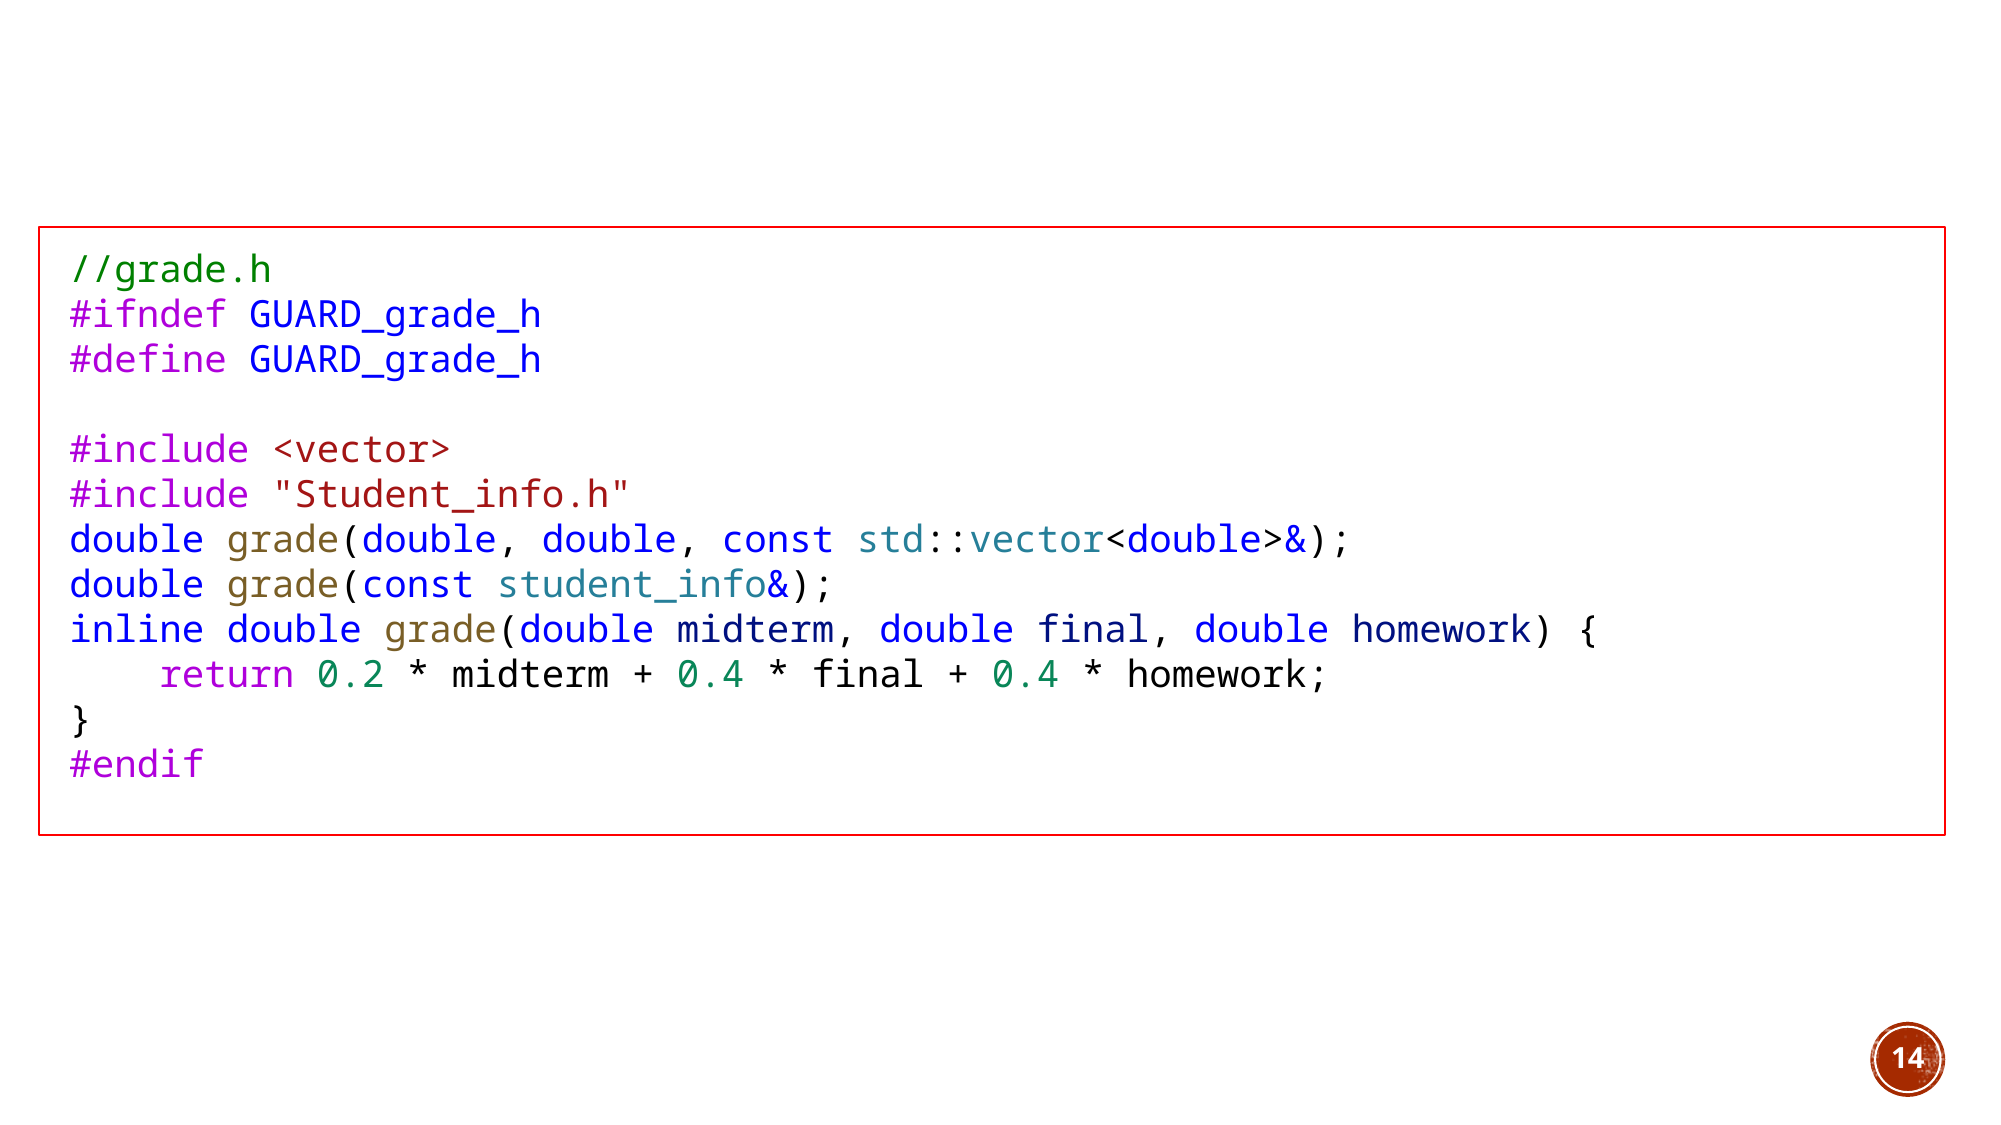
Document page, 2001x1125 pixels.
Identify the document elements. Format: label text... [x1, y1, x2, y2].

text_box //grade.h #ifndef GUARD_grade_h #define GUARD_grade_h #include <vector> #include "Student_info.h" double grade(double, double, const std::vector<double>&); double grade(const student_info&); inline double grade(double midterm, double final, double homework) { return 0.2 * midterm + 0.4 * final + 0.4 * homework; } #endif [54, 237, 2000, 716]
slide_number 14 [1855, 1028, 1961, 1089]
text_box [38, 226, 1946, 836]
